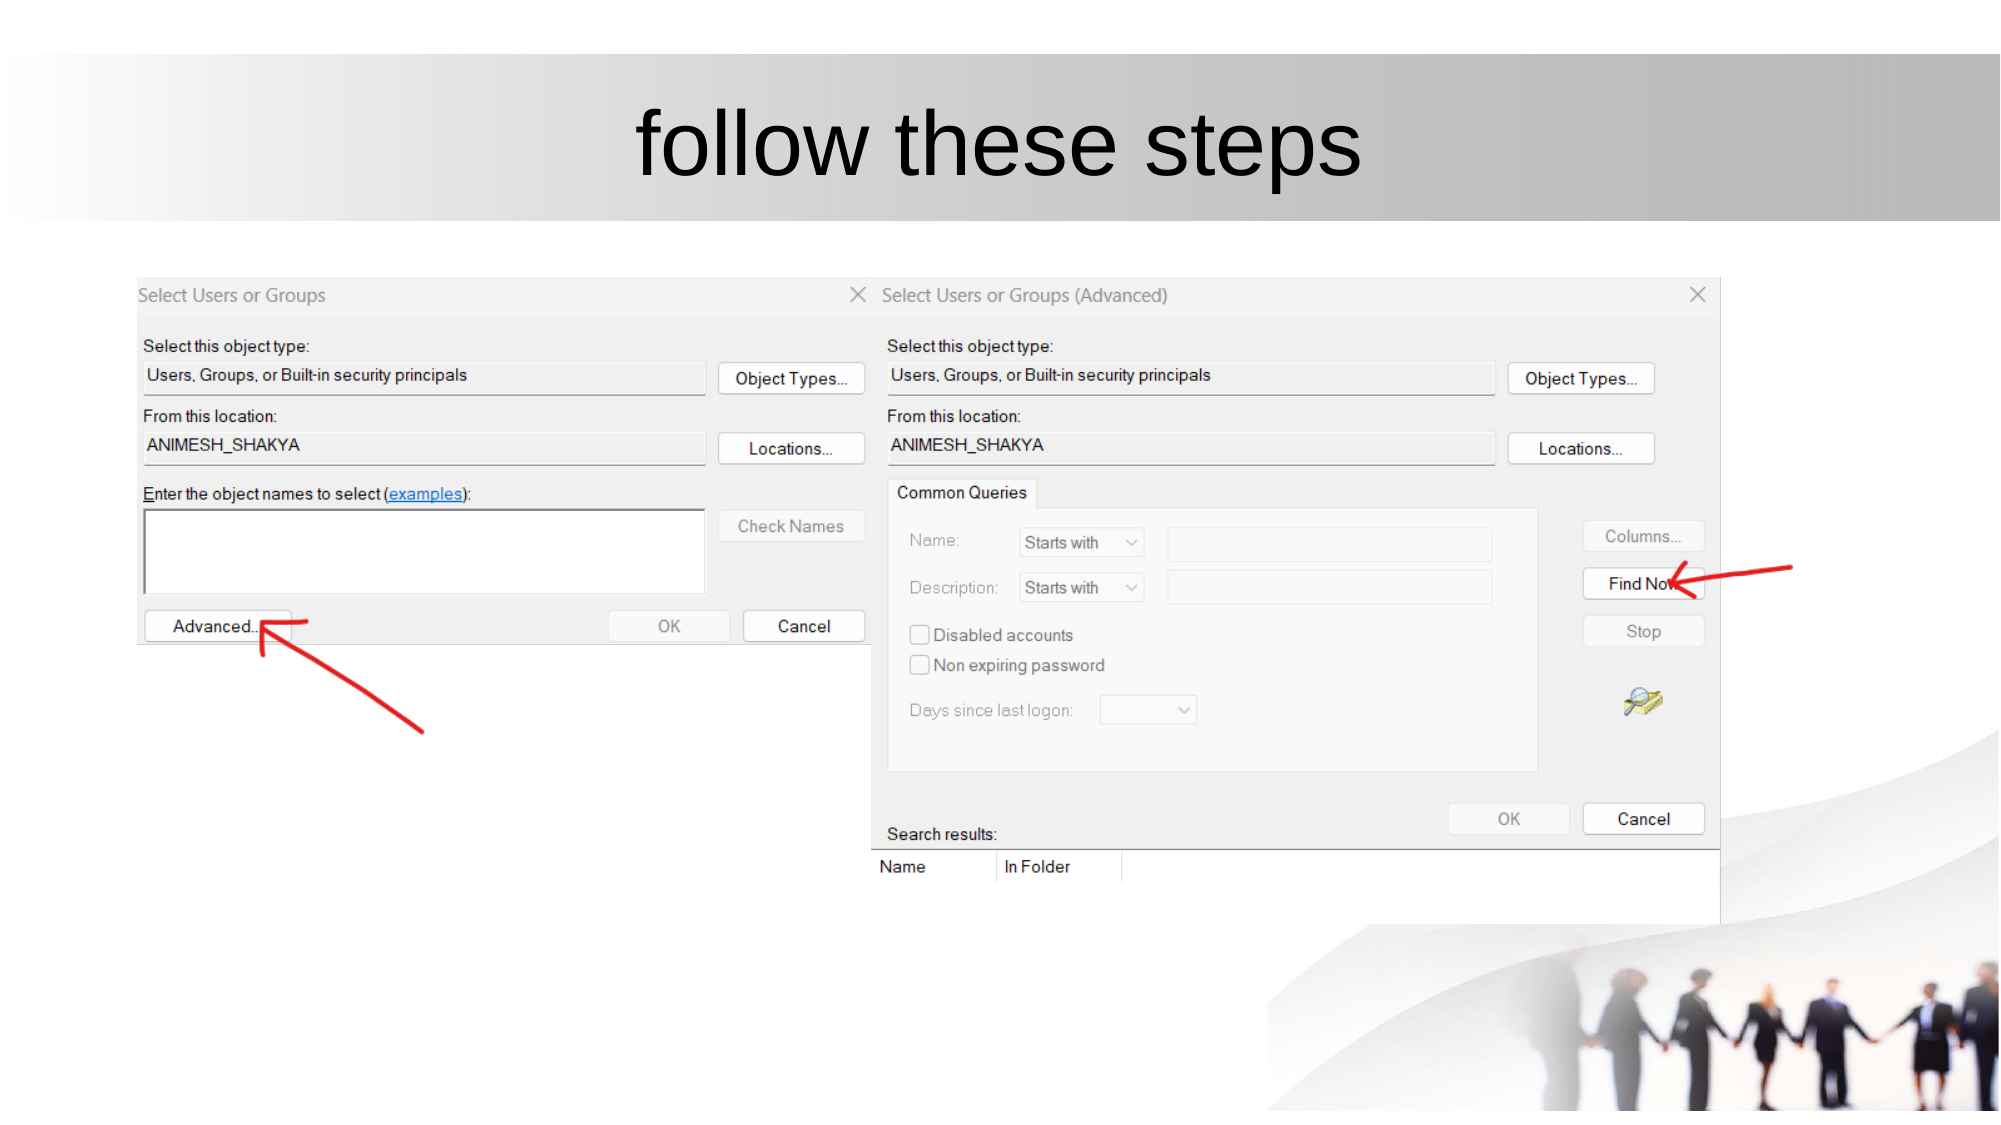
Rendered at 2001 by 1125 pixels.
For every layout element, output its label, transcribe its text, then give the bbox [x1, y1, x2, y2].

picture [871, 277, 1999, 1111]
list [137, 277, 871, 735]
title follow these steps [99, 44, 1901, 233]
